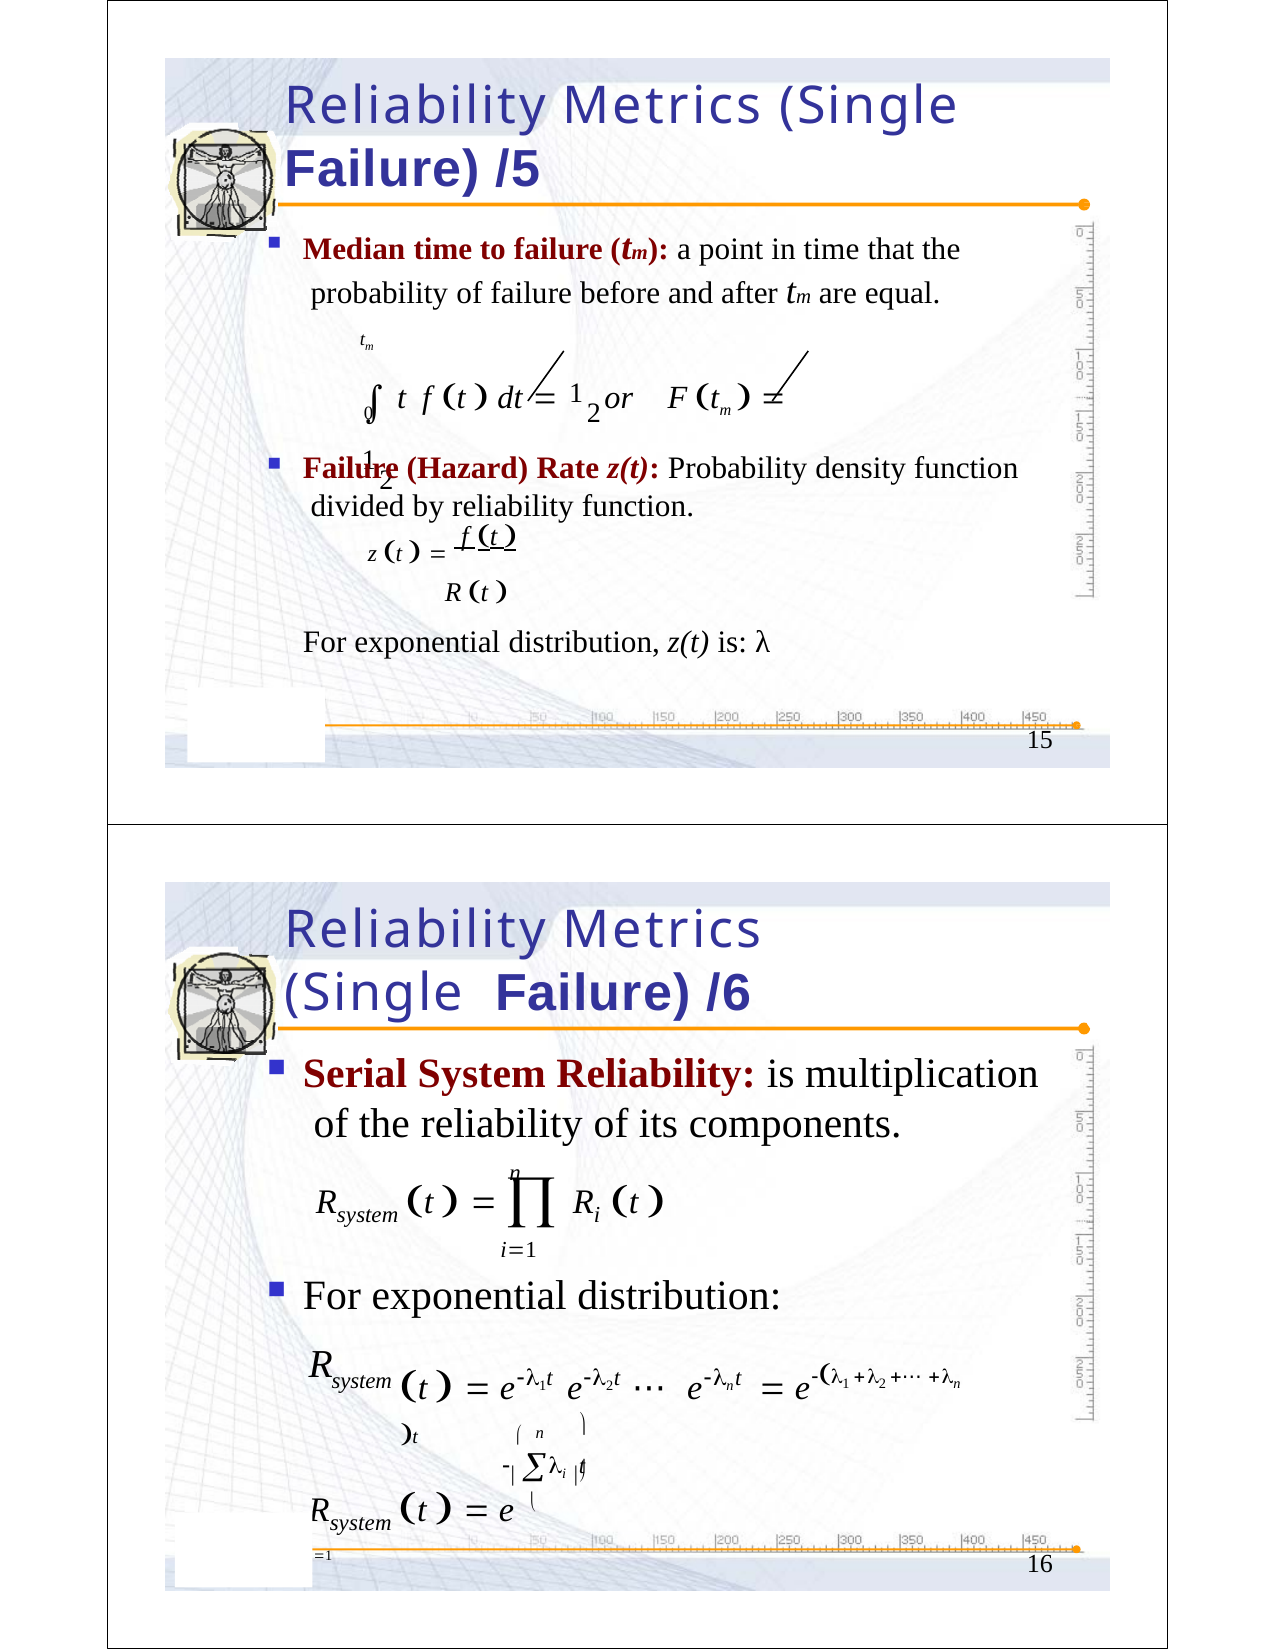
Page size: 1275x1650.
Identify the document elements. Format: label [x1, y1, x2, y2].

text_box [106, 0, 1168, 1592]
text_box [107, 1599, 1168, 1649]
